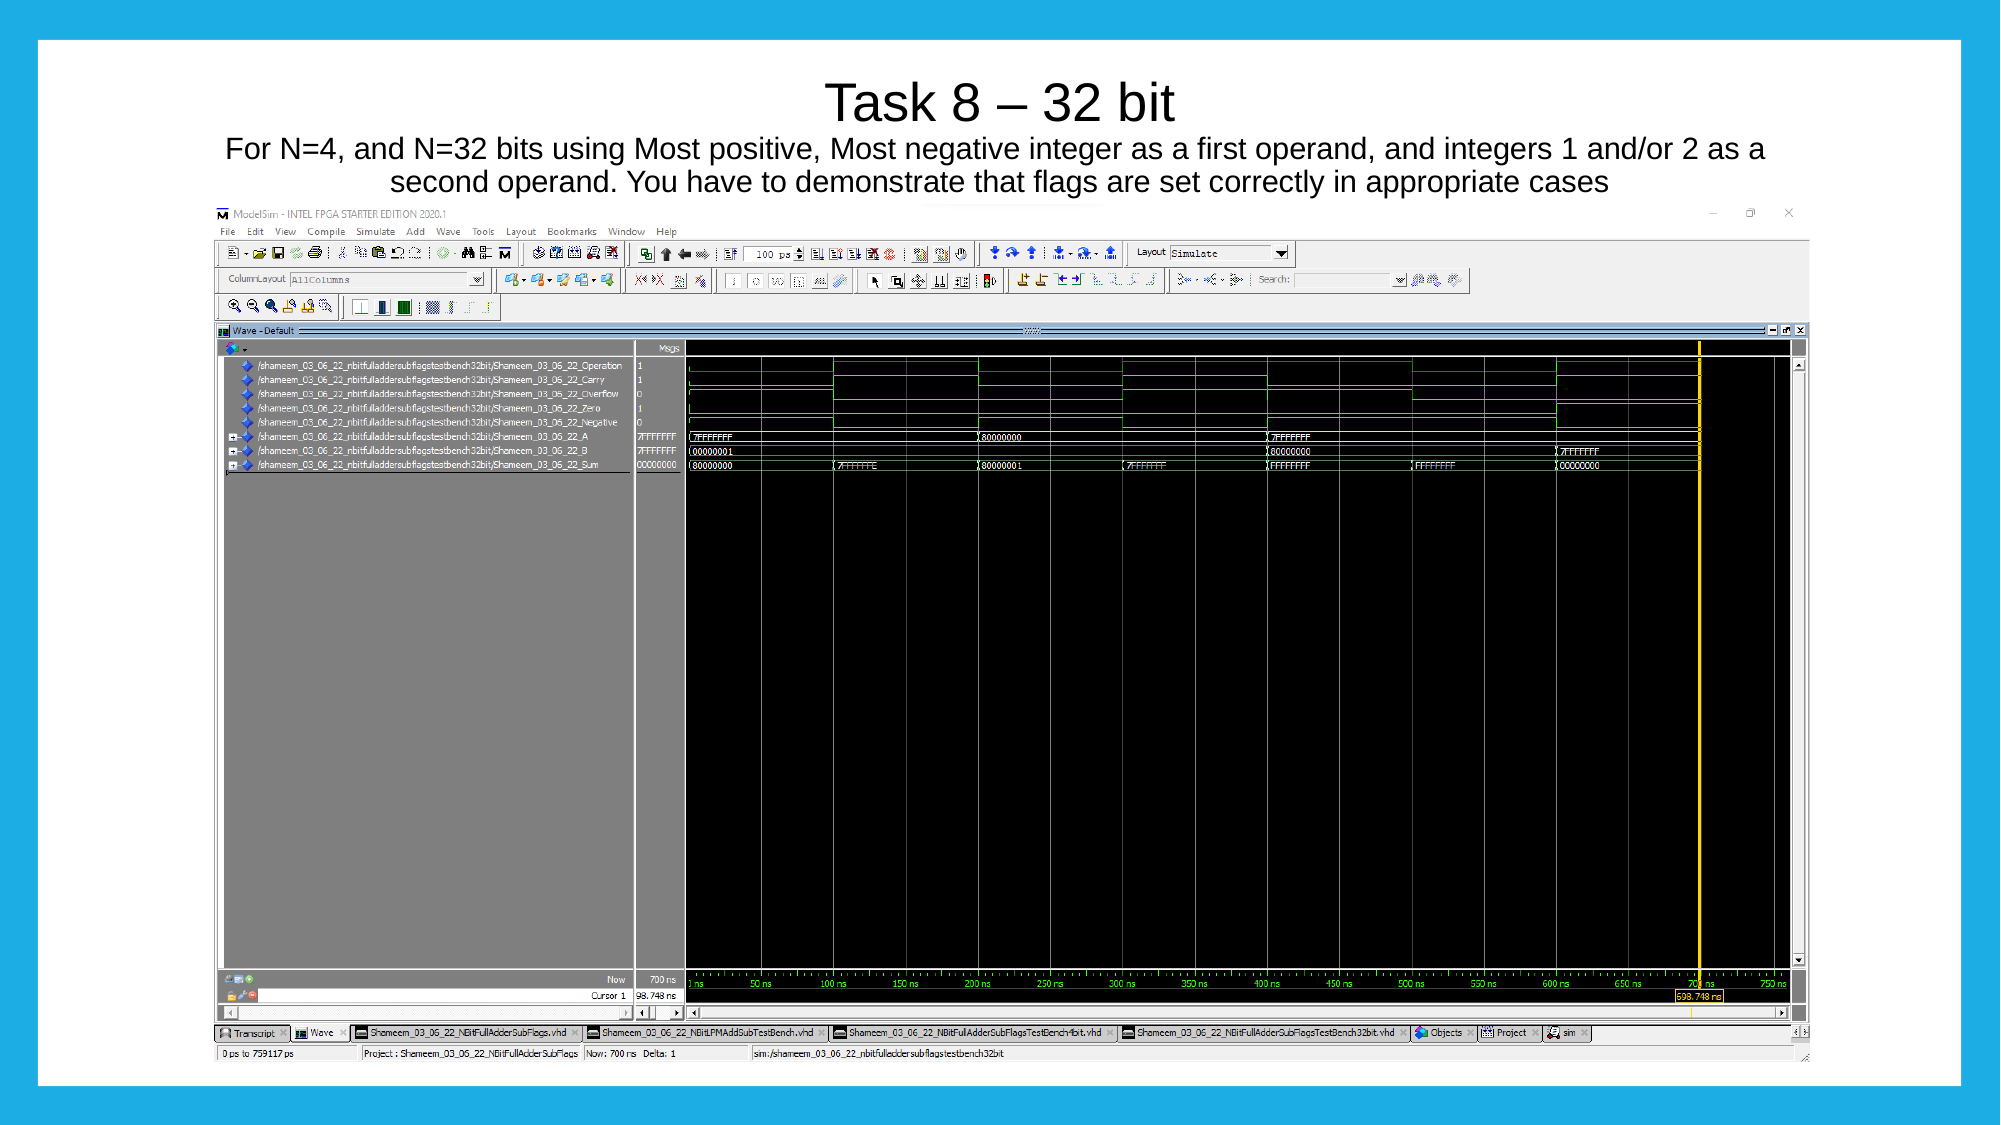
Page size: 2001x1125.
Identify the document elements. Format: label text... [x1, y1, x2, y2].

title Task 8 – 32 bit For N=4, and N=32 bits using Most positive, Most negative integer as a first operand, and integers 1 and/or 2 as a second operand. You have to demonstrate that flags are set correctly in appropriate cases [189, 63, 1810, 211]
picture [214, 204, 1811, 1062]
